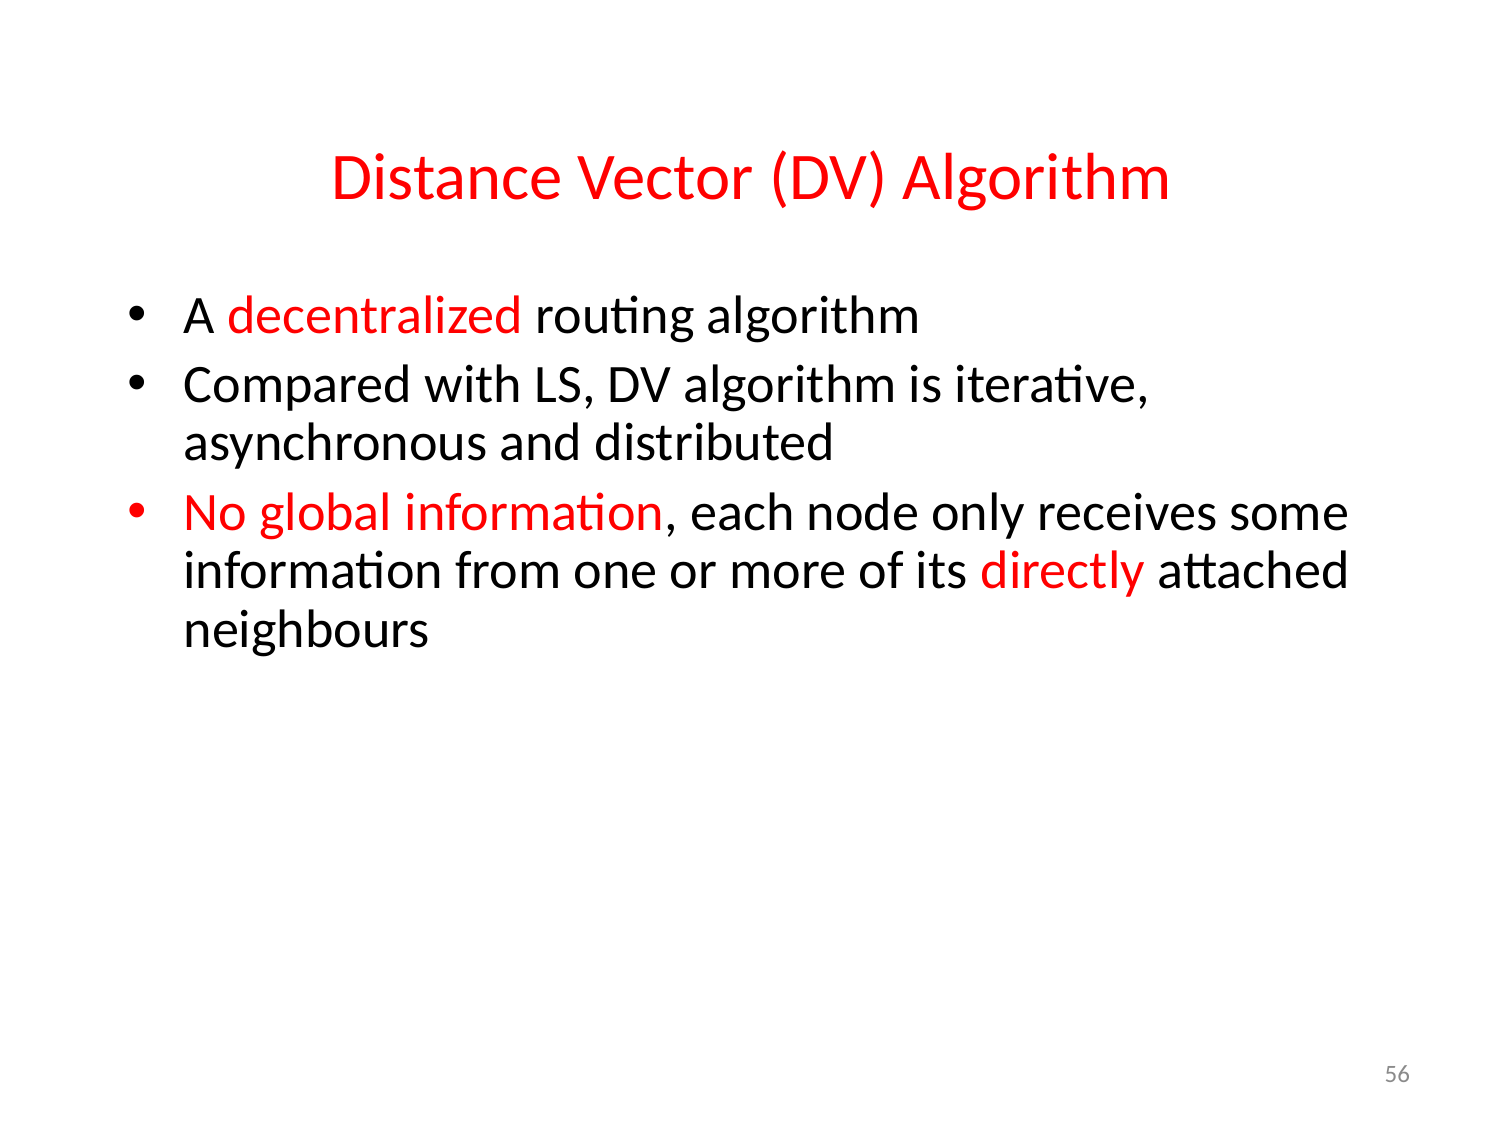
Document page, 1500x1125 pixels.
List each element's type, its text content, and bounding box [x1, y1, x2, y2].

title Distance Vector (DV) Algorithm [76, 125, 1427, 313]
slide_number 56 [1074, 1042, 1425, 1103]
list A decentralized routing algorithm Compared with LS, DV algorithm is iterative, asynchronous and distributed No global information, each node only receives some information from one or more of its directly attached neighbours [112, 313, 1388, 954]
